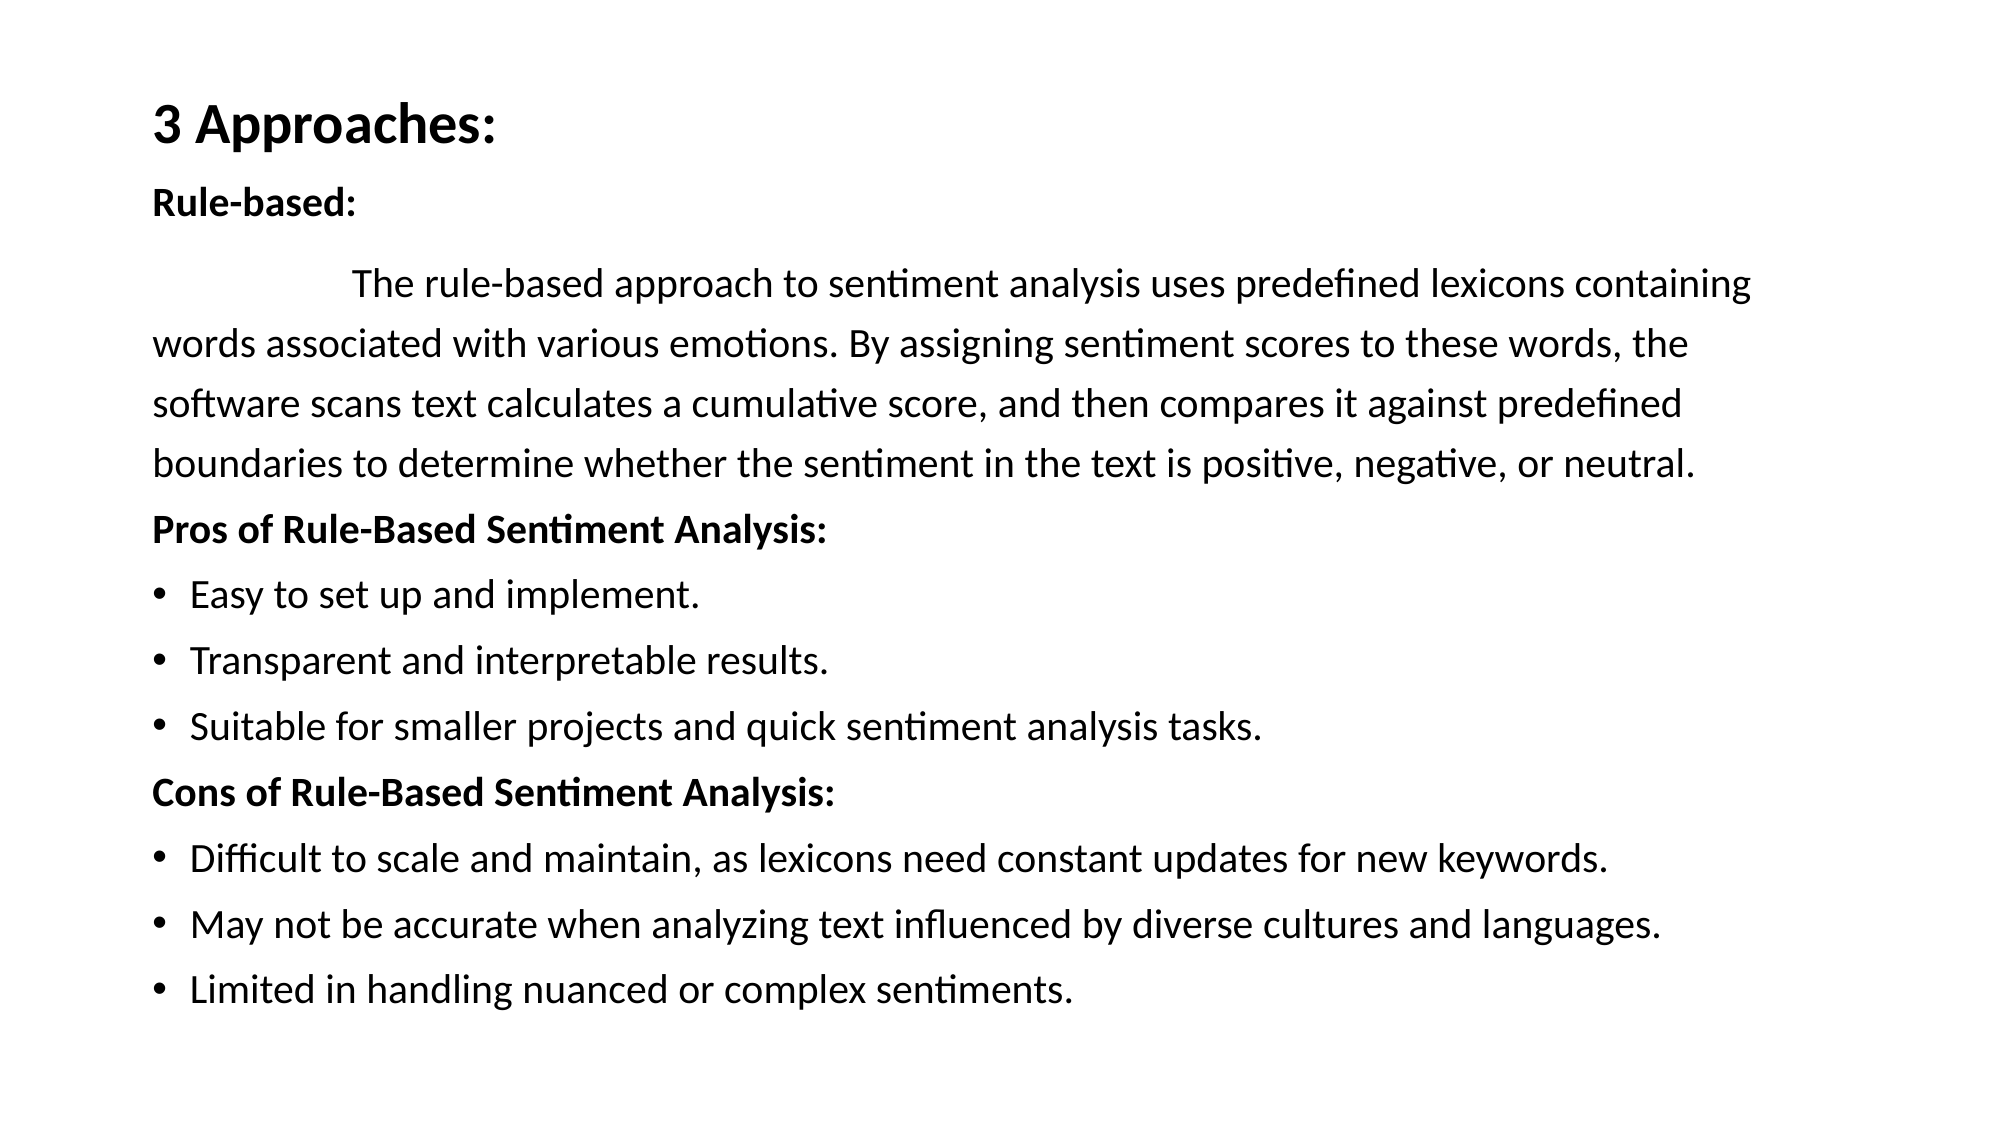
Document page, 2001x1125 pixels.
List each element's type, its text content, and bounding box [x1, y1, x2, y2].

list Rule-based: The rule-based approach to sentiment analysis uses predefined lexicons containing words associated with various emotions. By assigning sentiment scores to these words, the software scans text calculates a cumulative score, and then compares it against predefined boundaries to determine whether the sentiment in the text is positive, negative, or neutral. Pros of Rule-Based Sentiment Analysis: Easy to set up and implement. Transparent and interpretable results. Suitable for smaller projects and quick sentiment analysis tasks. Cons of Rule-Based Sentiment Analysis: Difficult to scale and maintain, as lexicons need constant updates for new keywords. May not be accurate when analyzing text influenced by diverse cultures and languages. Limited in handling nuanced or complex sentiments. [137, 172, 1863, 1107]
title 3 Approaches: [137, 59, 1863, 172]
